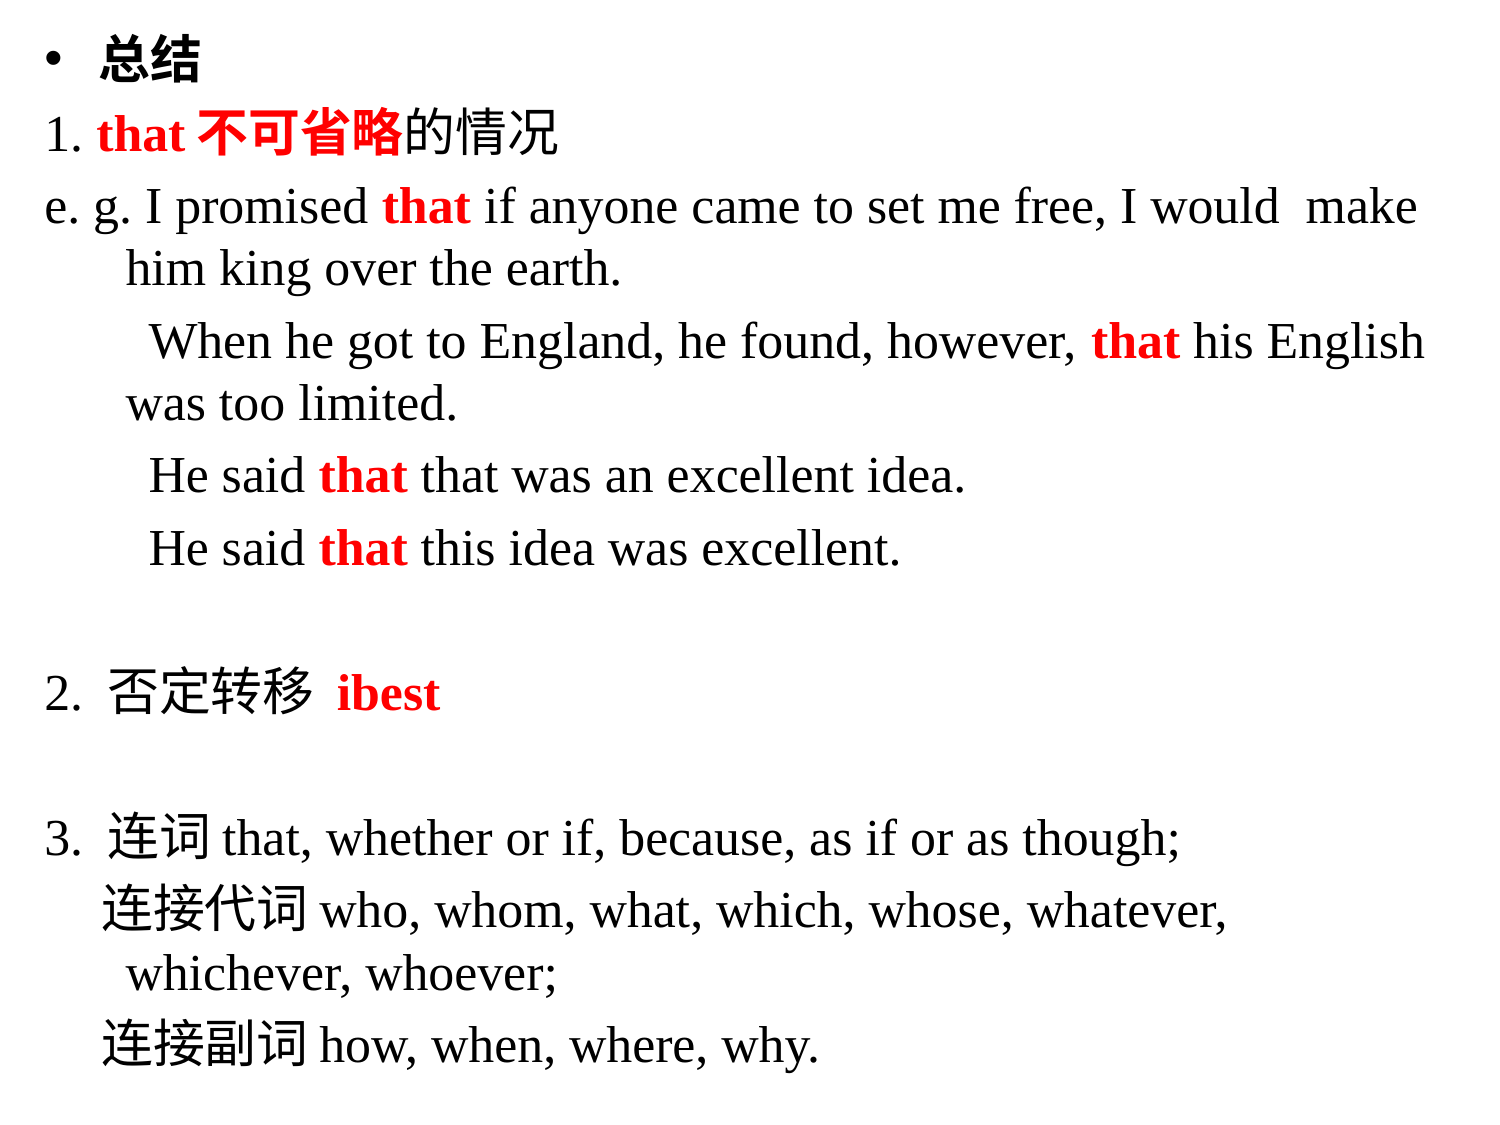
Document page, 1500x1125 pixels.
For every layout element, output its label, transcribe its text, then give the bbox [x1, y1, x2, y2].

list 总结 1. that不可省略的情况 e. g. I promised that if anyone came to set me free, I would make him king over the earth. When he got to England, he found, however, that his English was too limited. He said that that was an excellent idea. He said that this idea was excellent. 2. 否定转移 ibest 3. 连词that, whether or if, because, as if or as though; 连接代词who, whom, what, which, whose, whatever, whichever, whoever; 连接副词how, when, where, why. [29, 19, 1471, 1083]
